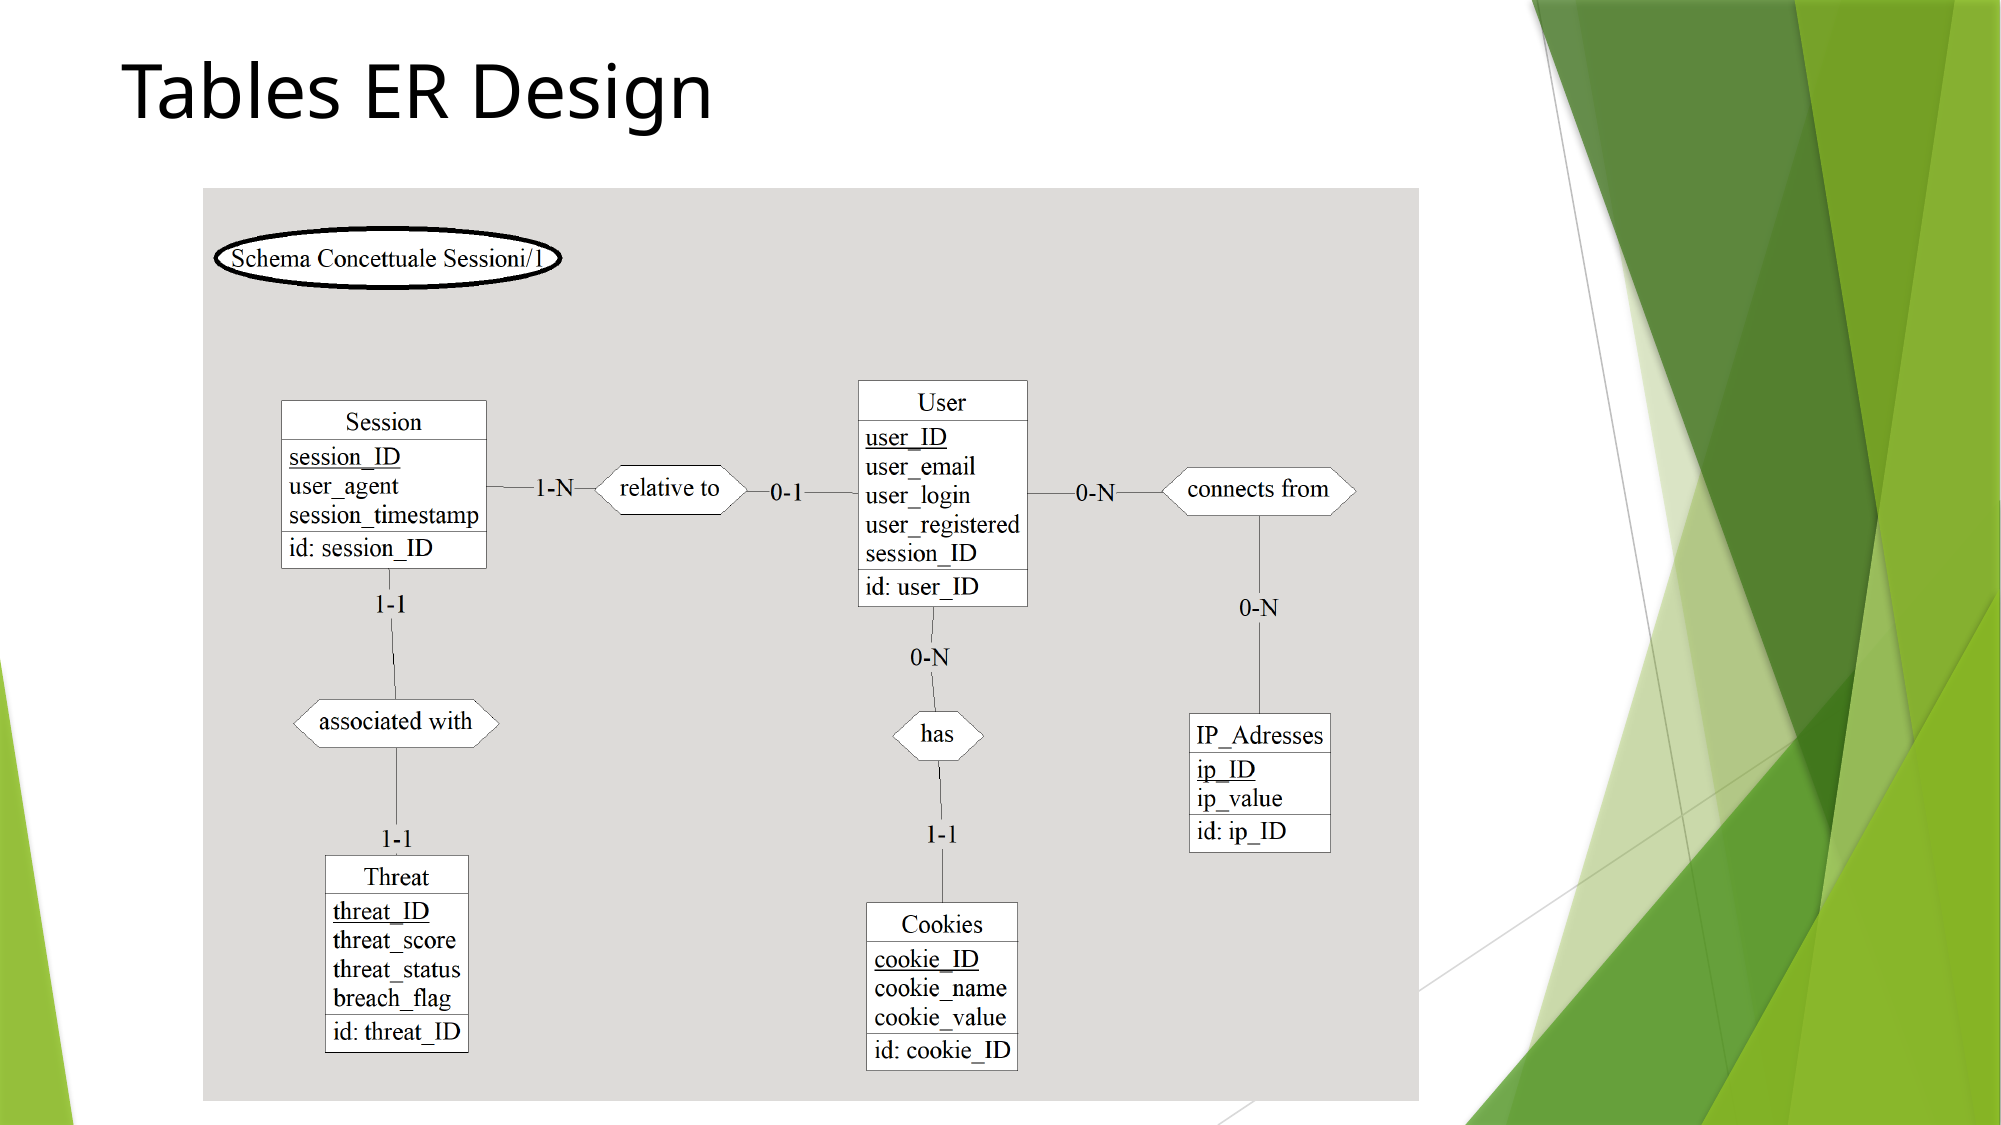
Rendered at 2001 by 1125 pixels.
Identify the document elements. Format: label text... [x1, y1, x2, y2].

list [203, 188, 1420, 1101]
title Tables ER Design [106, 36, 1517, 254]
